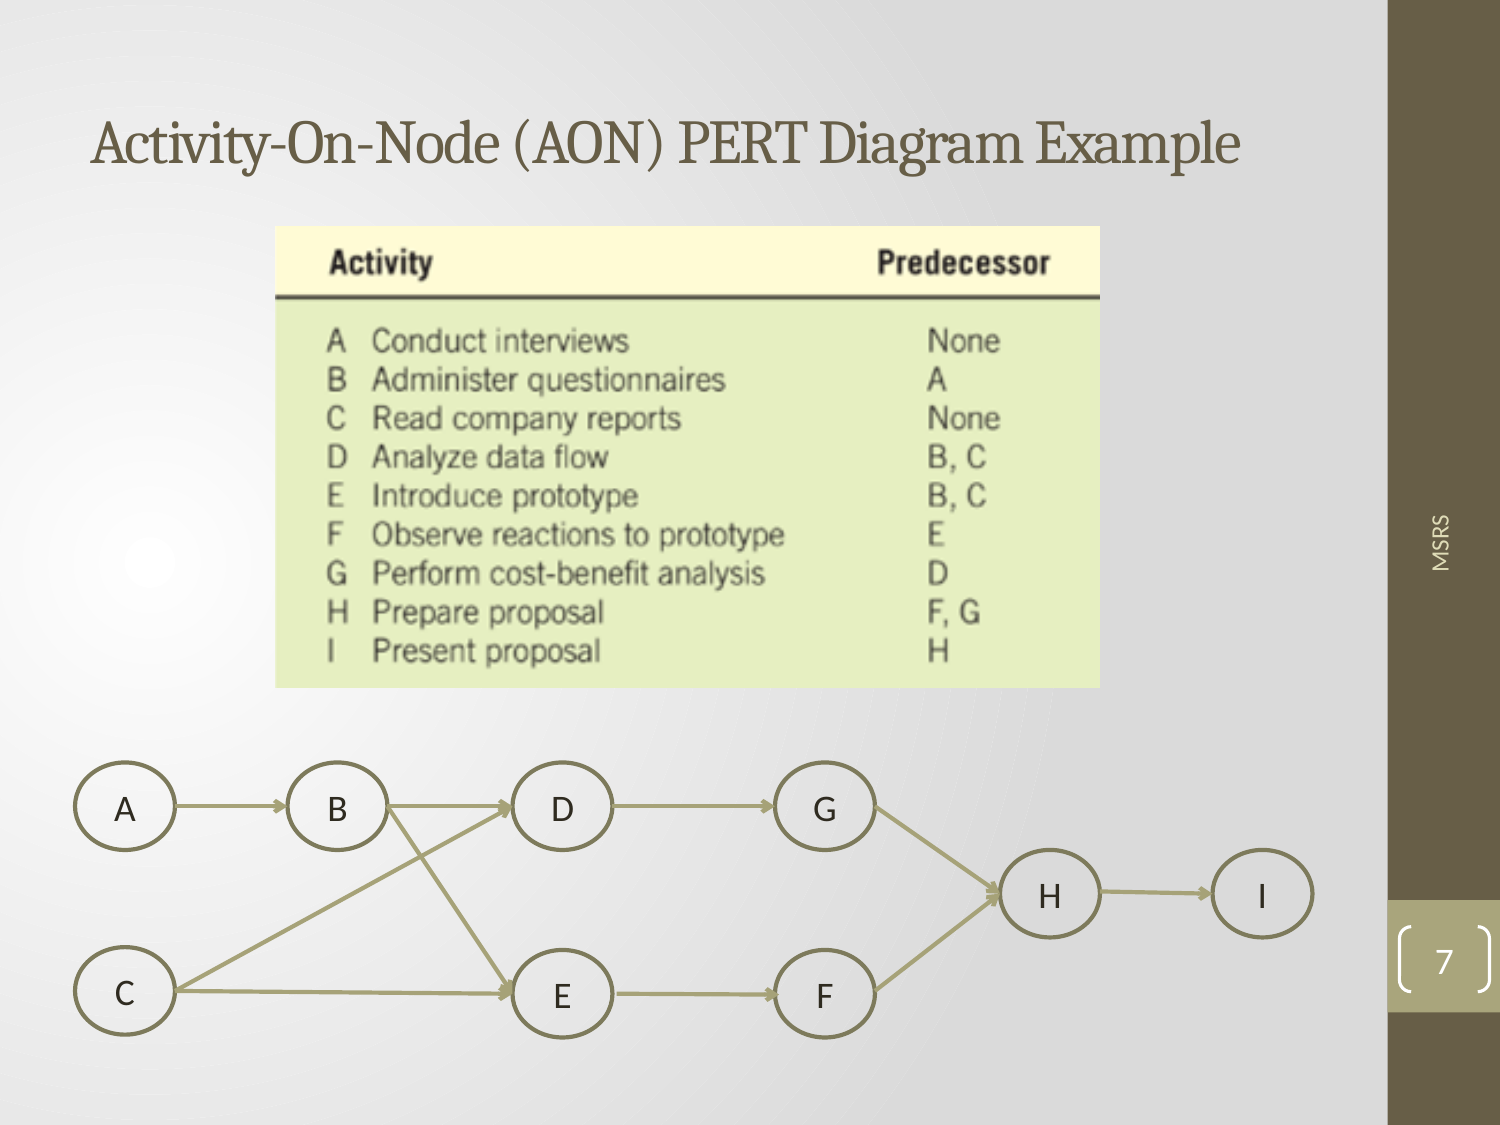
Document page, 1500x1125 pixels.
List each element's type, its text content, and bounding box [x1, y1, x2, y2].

text_box G [773, 760, 877, 853]
slide_number 7 [1397, 925, 1492, 994]
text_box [874, 805, 1001, 890]
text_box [386, 805, 514, 995]
text_box C [72, 945, 177, 1037]
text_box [174, 990, 385, 995]
footer MSRS [1408, 500, 1469, 889]
text_box D [511, 760, 615, 853]
text_box B [286, 760, 389, 798]
text_box F [773, 947, 877, 1040]
text_box A [72, 760, 177, 853]
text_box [874, 893, 1001, 992]
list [274, 226, 1101, 688]
text_box I [1211, 847, 1315, 940]
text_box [174, 805, 385, 987]
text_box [1099, 890, 1213, 895]
text_box E [511, 947, 615, 1040]
title Activity-On-Node (AON) PERT Diagram Example [75, 45, 1325, 233]
text_box H [1011, 847, 1102, 940]
